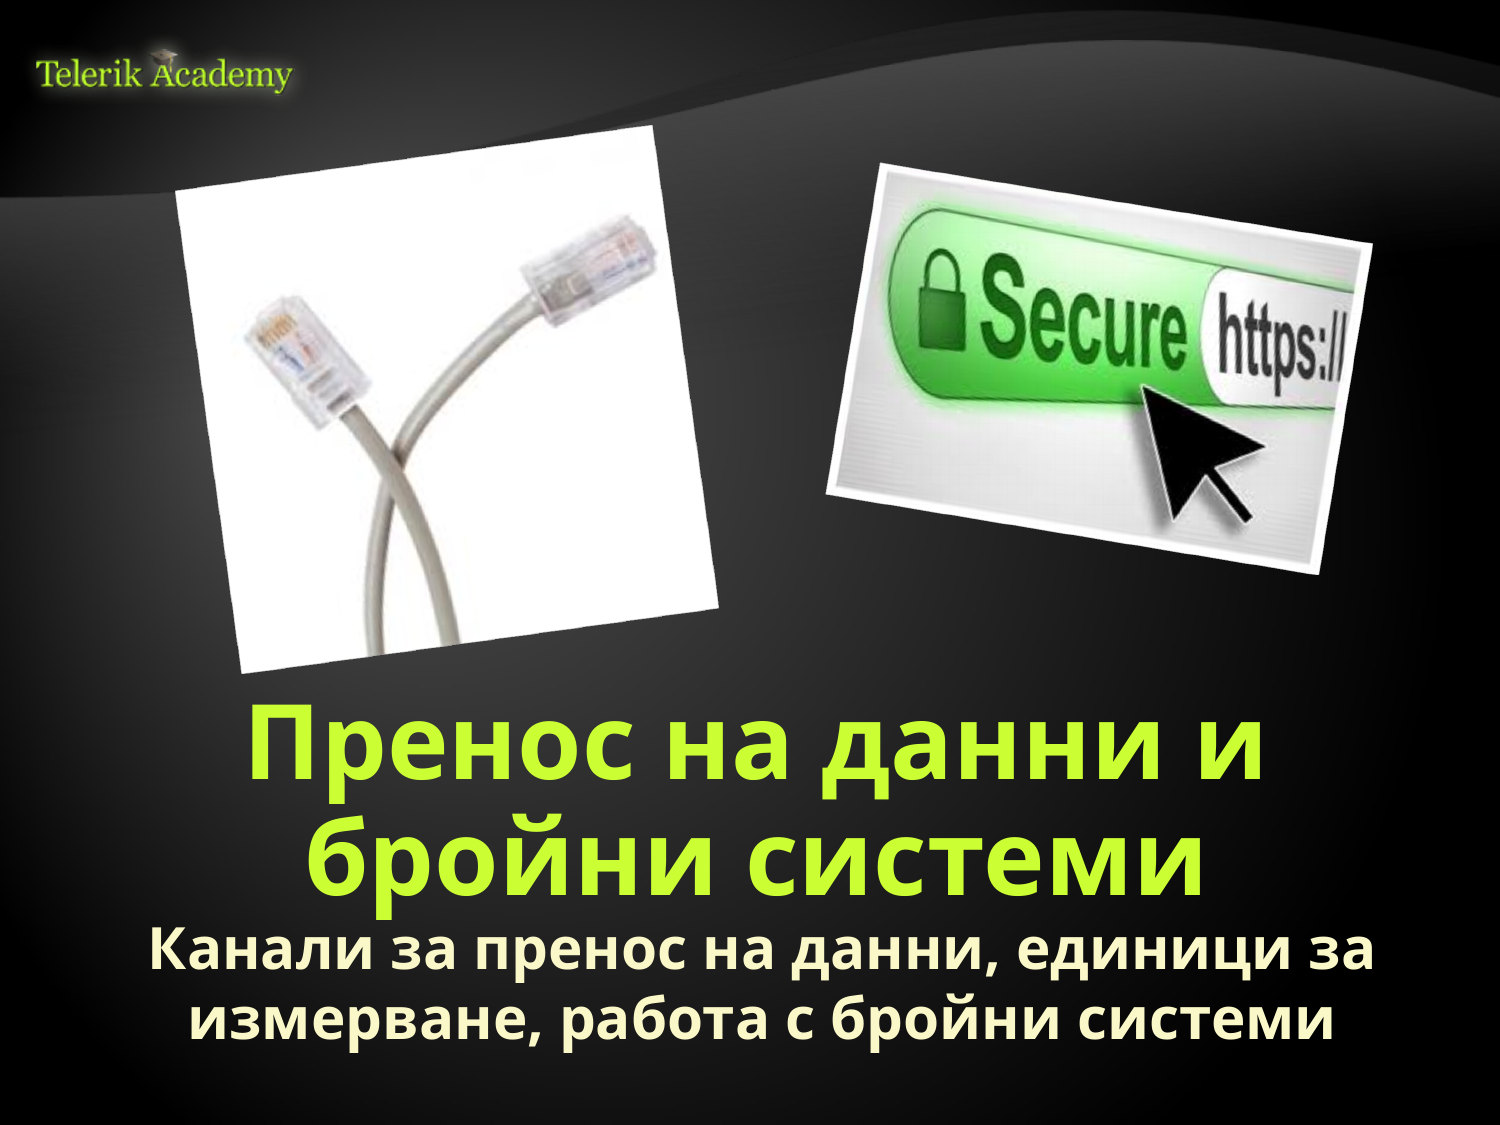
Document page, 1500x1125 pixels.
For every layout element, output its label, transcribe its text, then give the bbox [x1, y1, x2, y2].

title Пренос на данни и бройни системи [87, 699, 1425, 900]
picture [0, 0, 1500, 1125]
subtitle Канали за пренос на данни, единици за измерване, работа с бройни системи [87, 900, 1438, 1063]
